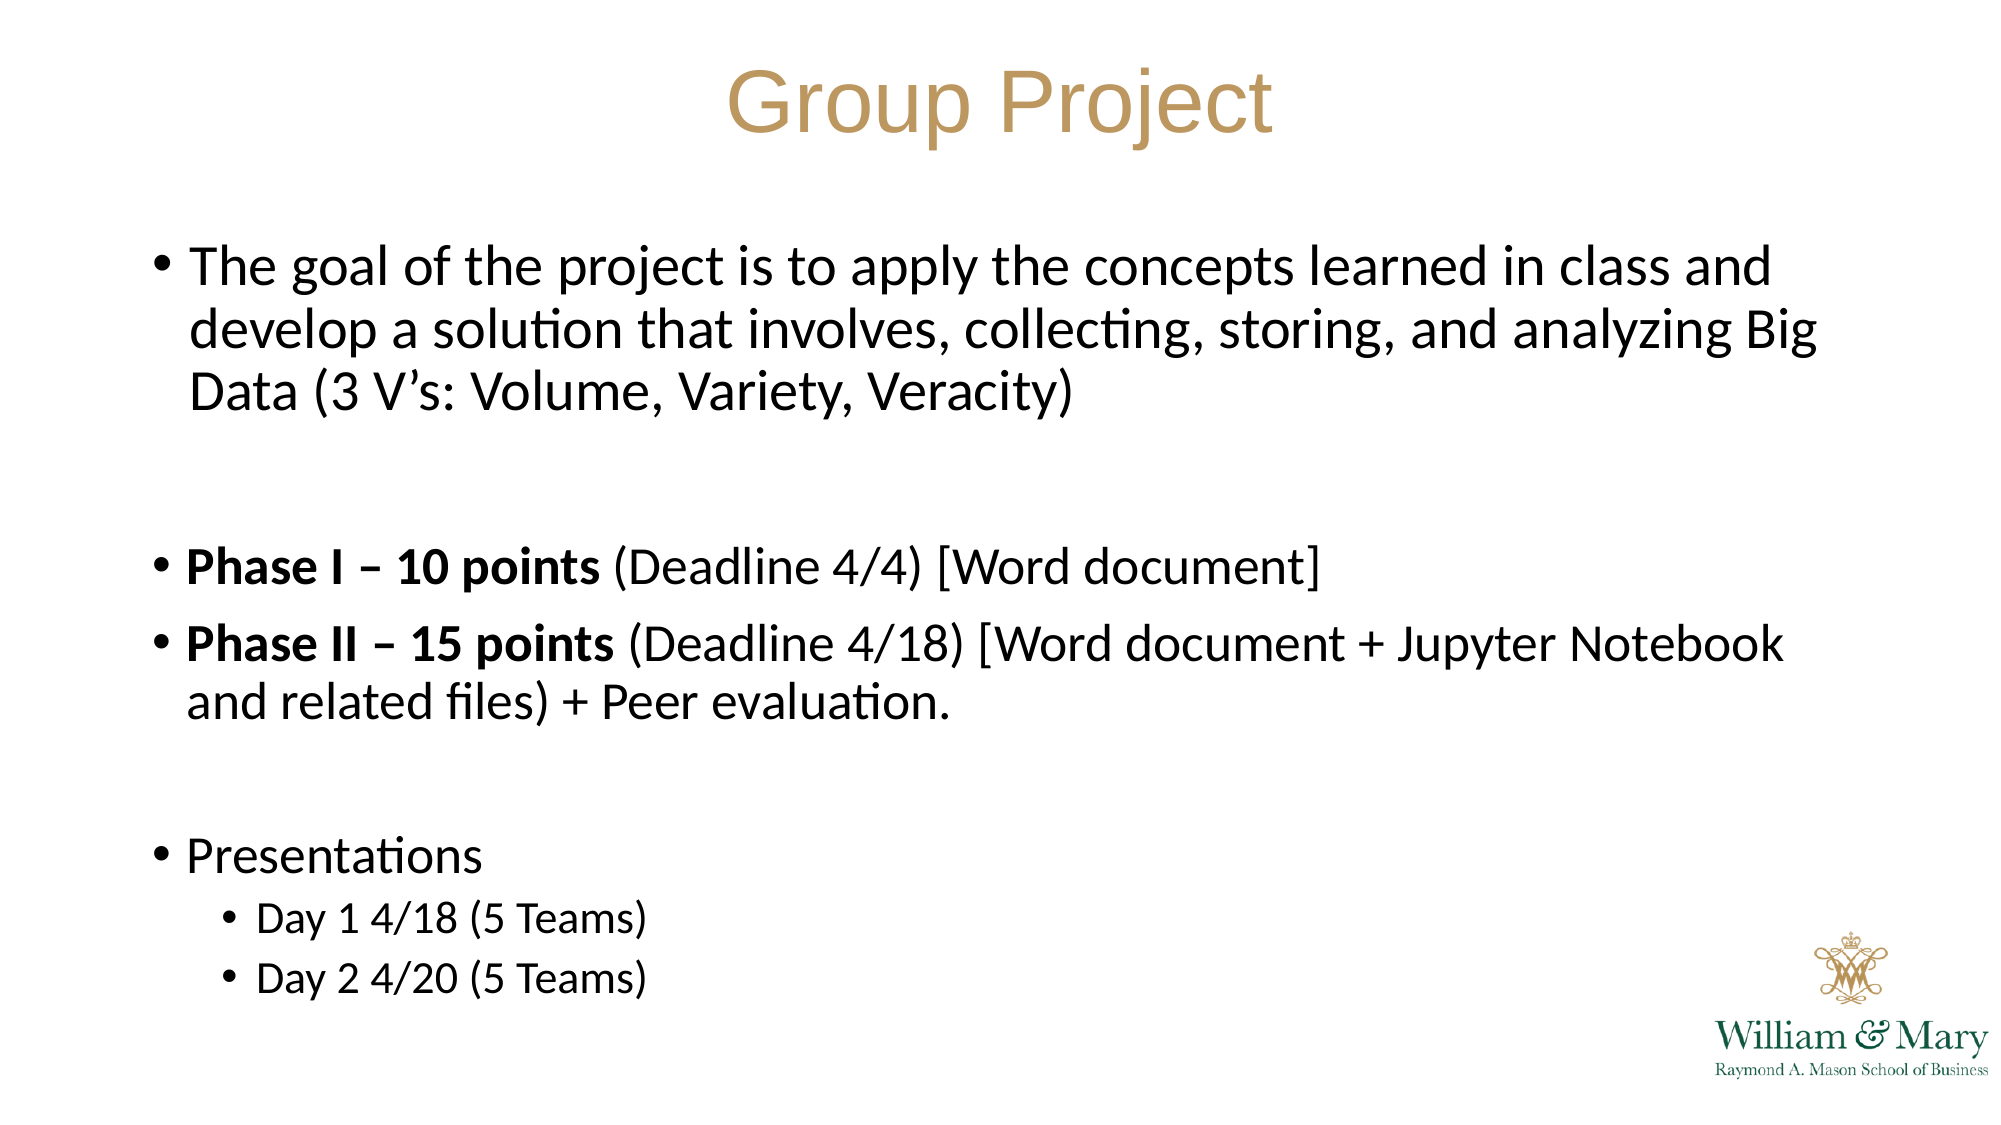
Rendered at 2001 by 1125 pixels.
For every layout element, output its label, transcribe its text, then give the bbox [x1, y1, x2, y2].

text_box Group Project [158, 36, 1842, 159]
text_box The goal of the project is to apply the concepts learned in class and develop a solution that involves, collecting, storing, and analyzing Big Data (3 V’s: Volume, Variety, Veracity) [137, 227, 1863, 447]
picture [1690, 902, 2000, 1108]
list Phase I – 10 points (Deadline 4/4) [Word document] Phase II – 15 points (Deadline 4/18) [Word document + Jupyter Notebook and related files) + Peer evaluation. Presentations Day 1 4/18 (5 Teams) Day 2 4/20 (5 Teams) [137, 530, 1863, 1014]
